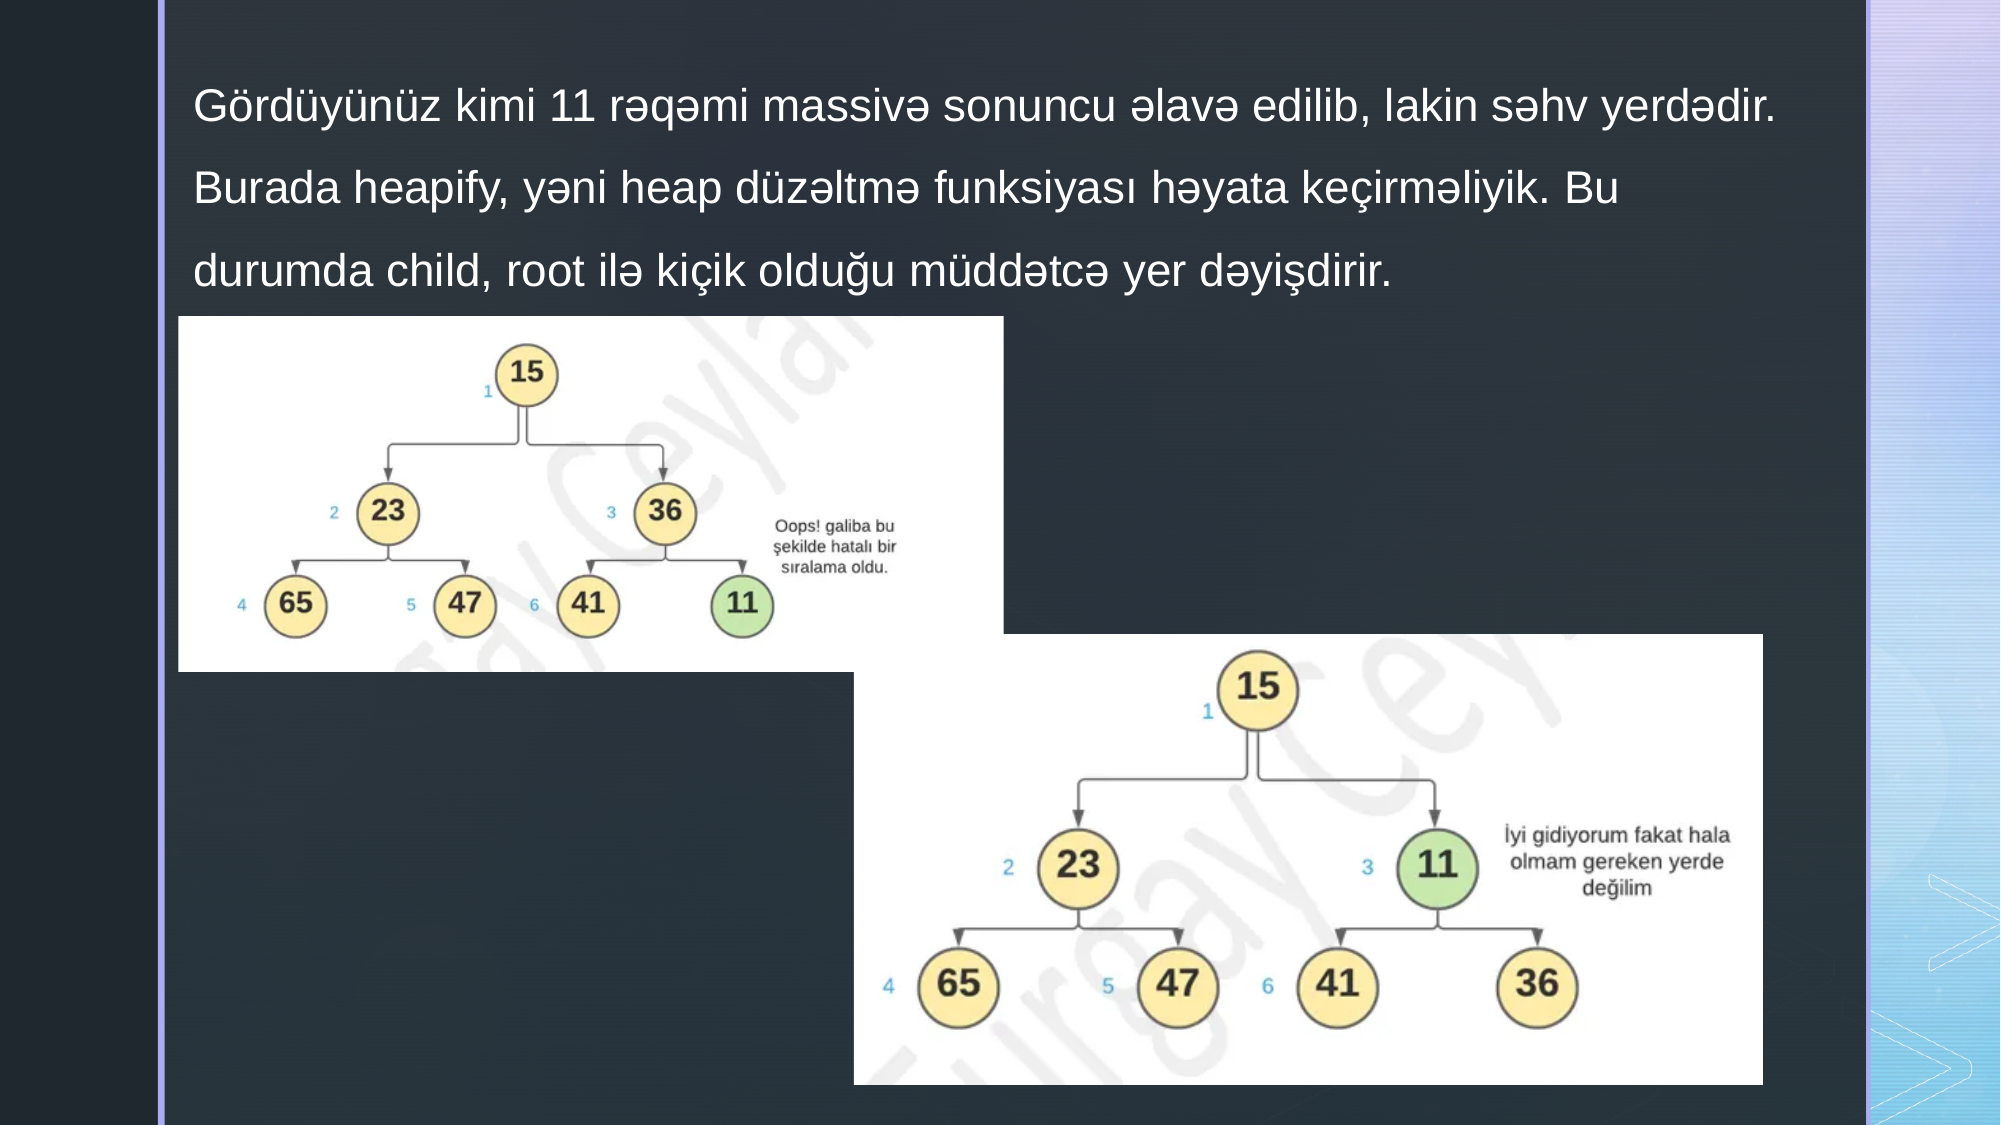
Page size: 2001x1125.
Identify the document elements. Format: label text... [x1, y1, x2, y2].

text_box Gördüyünüz kimi 11 rəqəmi massivə sonuncu əlavə edilib, lakin səhv yerdədir. Burada heapify, yəni heap düzəltmə funksiyası həyata keçirməliyik. Bu durumda child, root ilə kiçik olduğu müddətcə yer dəyişdirir. [178, 40, 1822, 303]
picture [178, 315, 1764, 1085]
picture [1871, 0, 2001, 1125]
